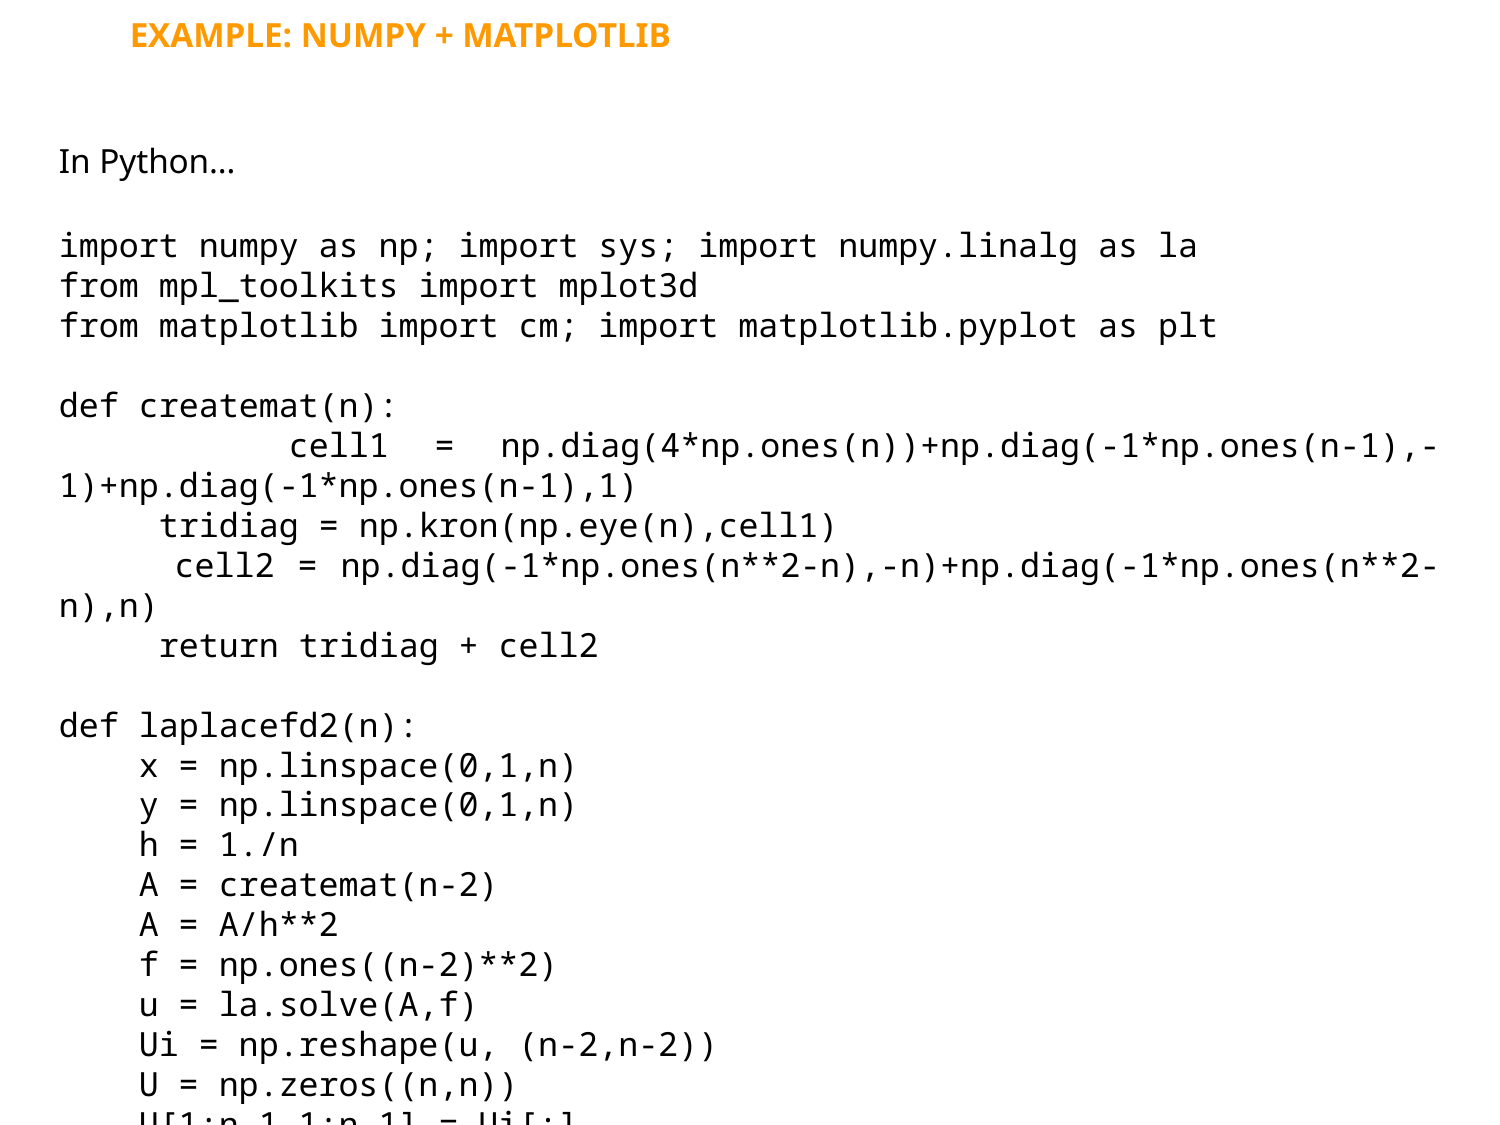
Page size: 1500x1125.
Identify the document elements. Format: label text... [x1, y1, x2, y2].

text_box In Python… import numpy as np; import sys; import numpy.linalg as la from mpl_toolkits import mplot3d from matplotlib import cm; import matplotlib.pyplot as plt def createmat(n): cell1 = np.diag(4*np.ones(n))+np.diag(-1*np.ones(n-1),-1)+np.diag(-1*np.ones(n-1),1) tridiag = np.kron(np.eye(n),cell1) cell2 = np.diag(-1*np.ones(n**2-n),-n)+np.diag(-1*np.ones(n**2-n),n) return tridiag + cell2 def laplacefd2(n): x = np.linspace(0,1,n) y = np.linspace(0,1,n) h = 1./n A = createmat(n-2) A = A/h**2 f = np.ones((n-2)**2) u = la.solve(A,f) Ui = np.reshape(u, (n-2,n-2)) U = np.zeros((n,n)) U[1:n-1,1:n-1] = Ui[:] [0, 90, 1500, 1125]
text_box EXAMPLE: NUMPY + MATPLOTLIB [11, 0, 687, 70]
